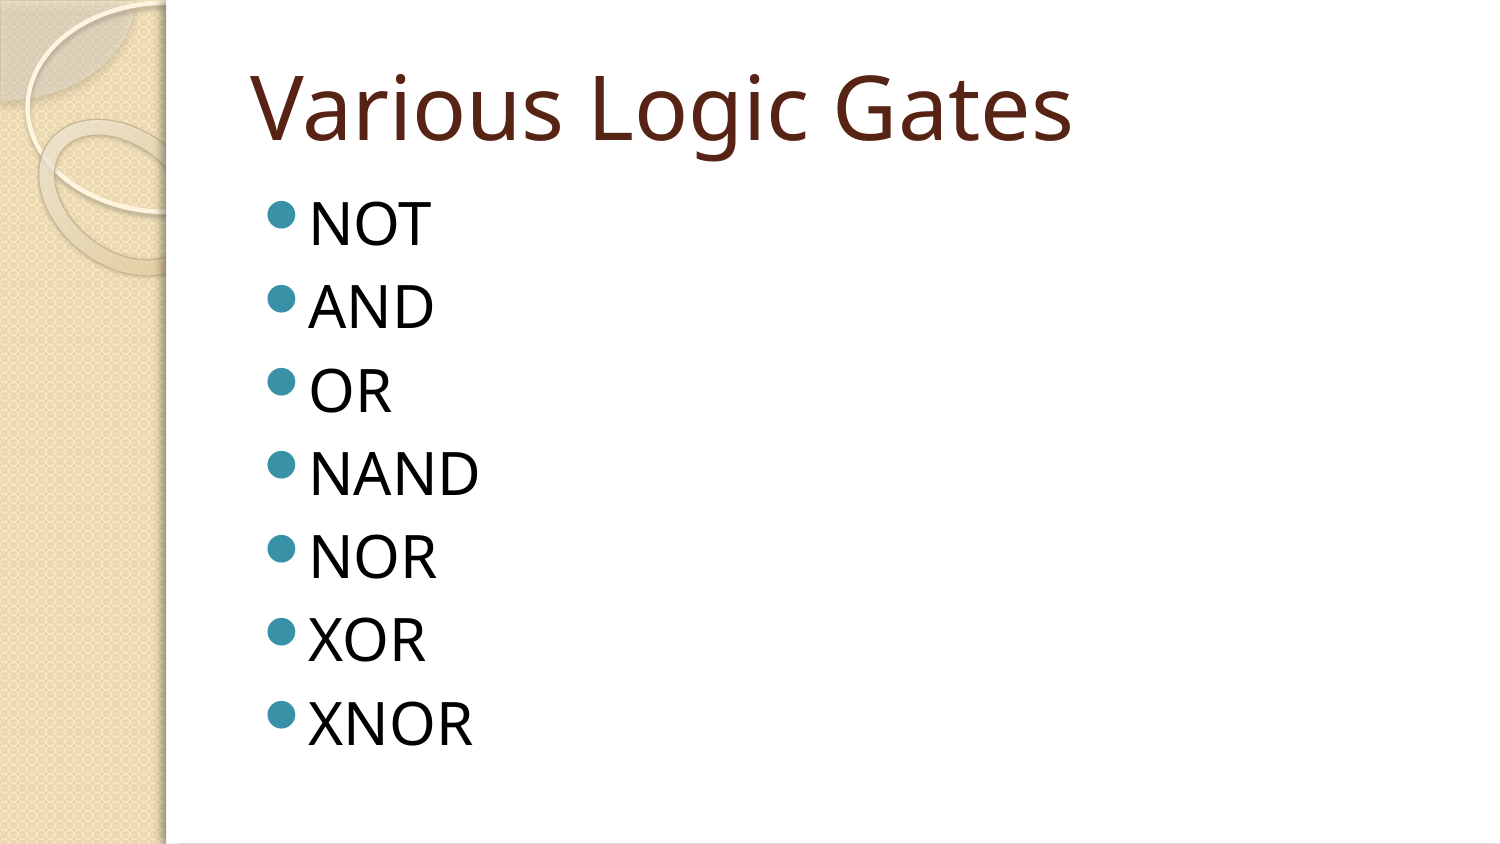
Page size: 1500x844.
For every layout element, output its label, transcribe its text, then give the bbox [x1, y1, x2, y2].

title Various Logic Gates [235, 33, 1466, 175]
list NOT AND OR NAND NOR XOR XNOR [235, 178, 1466, 769]
